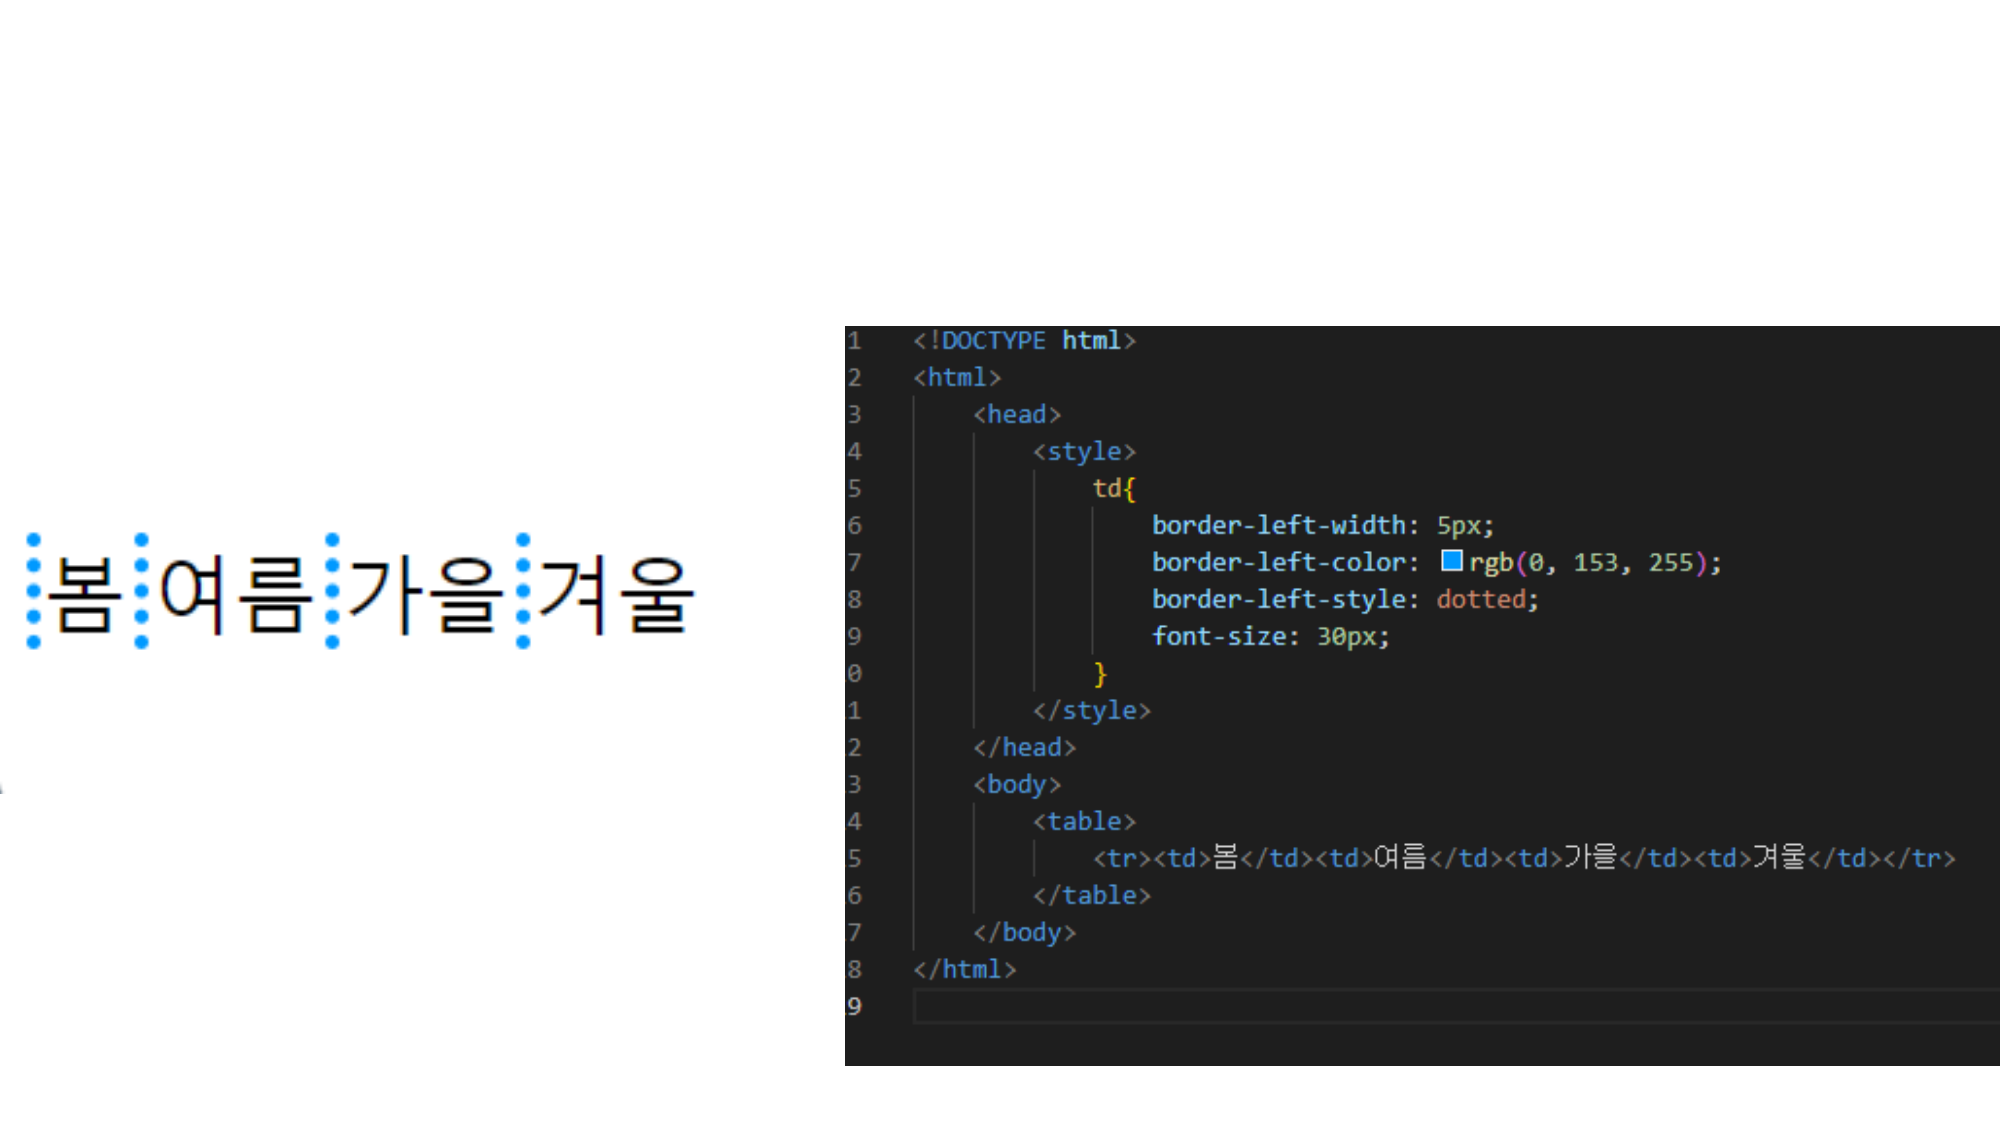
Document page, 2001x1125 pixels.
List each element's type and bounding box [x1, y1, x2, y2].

list [845, 326, 2000, 1066]
list [0, 506, 791, 794]
